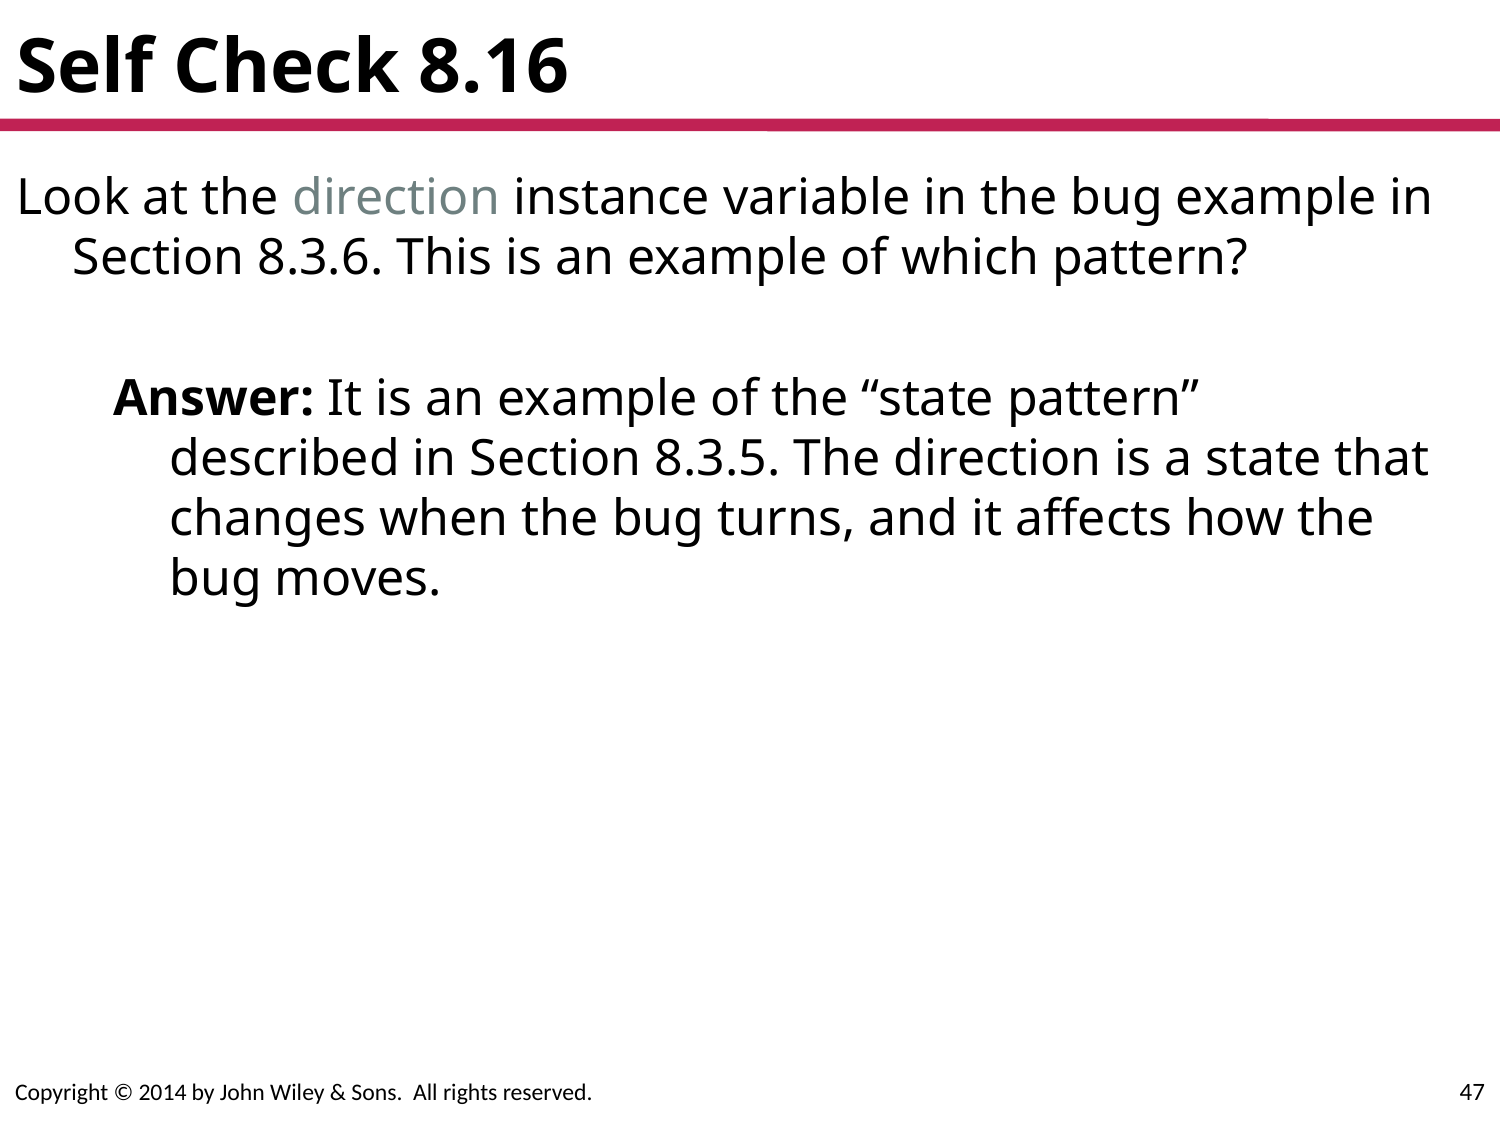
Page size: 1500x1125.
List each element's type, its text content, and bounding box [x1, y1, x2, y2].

list Look at the direction instance variable in the bug example in Section 8.3.6. This is an example of which pattern? [1, 157, 1500, 359]
list Answer: It is an example of the “state pattern” described in Section 8.3.5. The direction is a state that changes when the bug turns, and it affects how the bug moves. [98, 359, 1450, 629]
title Self Check 8.16 [1, 0, 1500, 125]
